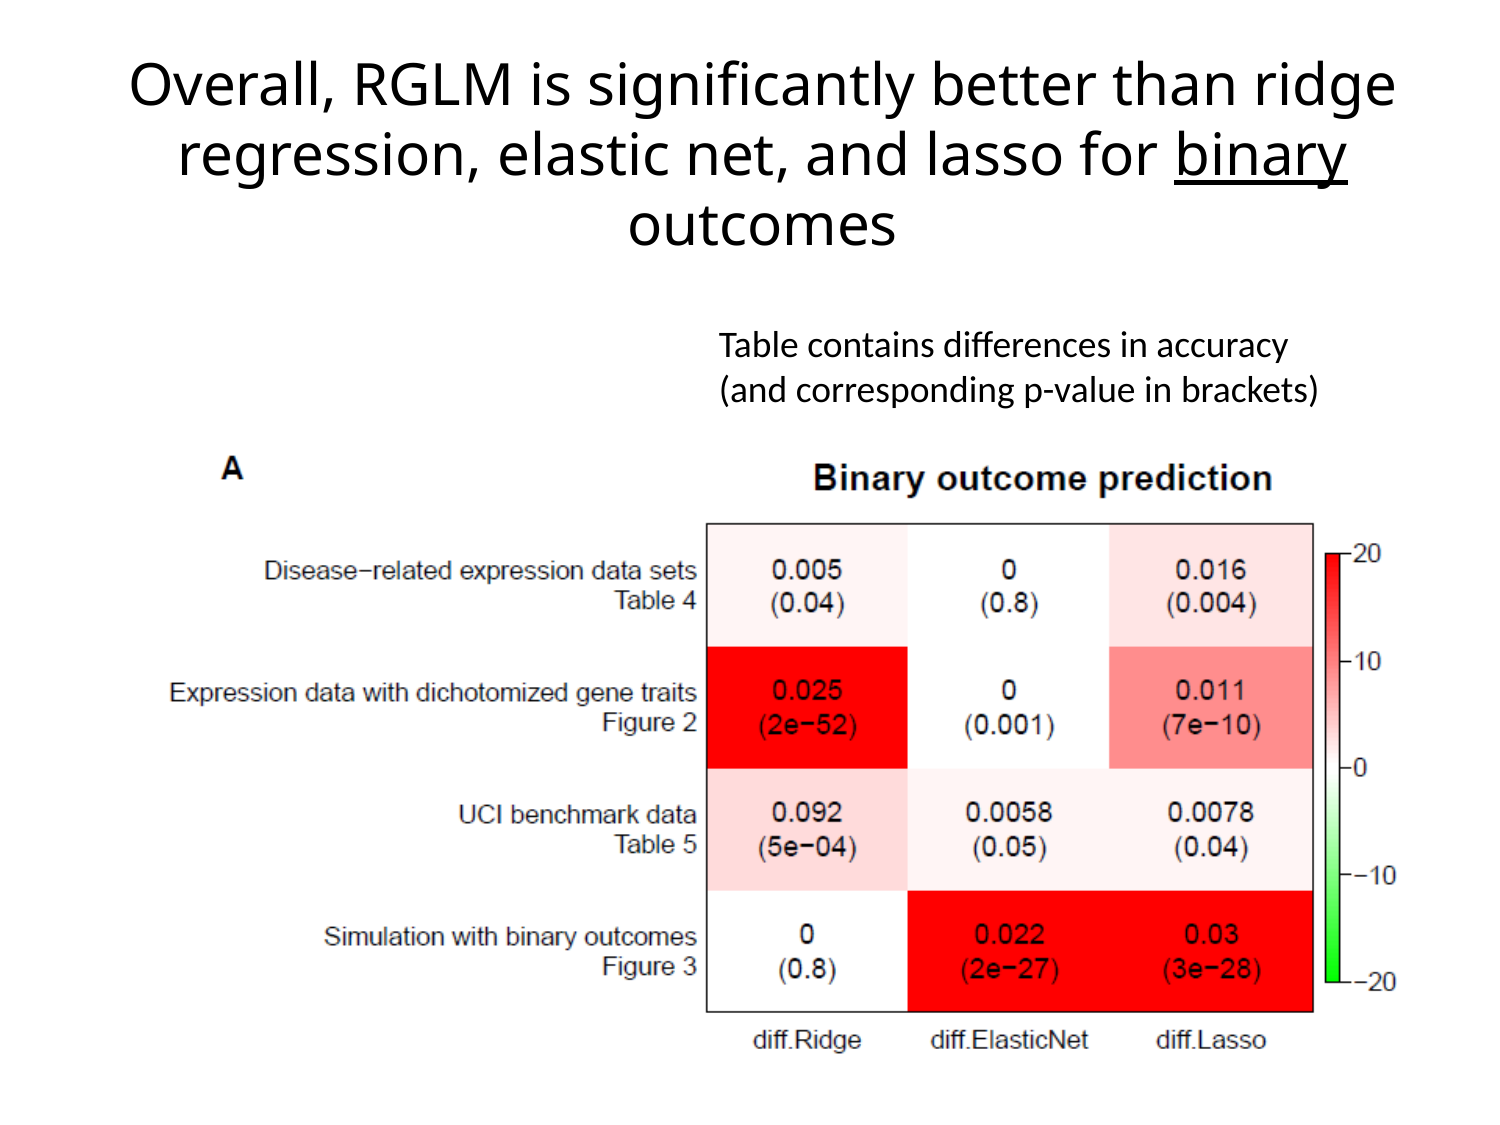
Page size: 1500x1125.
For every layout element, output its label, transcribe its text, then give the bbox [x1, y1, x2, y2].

picture [149, 337, 1437, 1110]
title Overall, RGLM is significantly better than ridge regression, elastic net, and lasso for binary outcomes [50, 37, 1475, 268]
text_box Table contains differences in accuracy (and corresponding p-value in brackets) [703, 312, 1335, 418]
